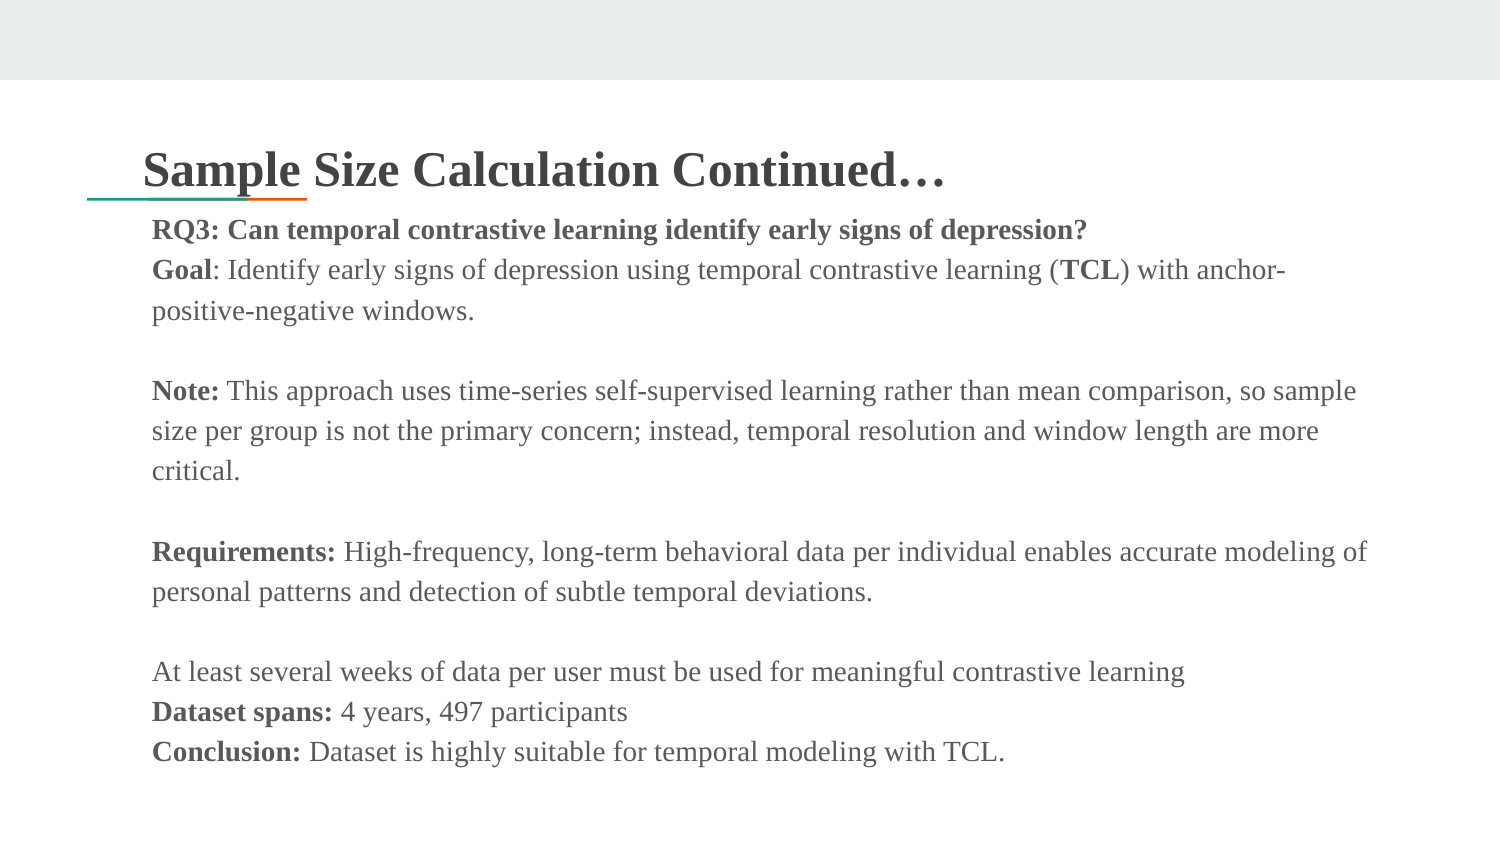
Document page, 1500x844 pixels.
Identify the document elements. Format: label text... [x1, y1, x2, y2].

title Sample Size Calculation Continued… [127, 61, 1389, 190]
list RQ3: Can temporal contrastive learning identify early signs of depression? Goal: Identify early signs of depression using temporal contrastive learning (TCL) with anchor-positive-negative windows. Note: This approach uses time-series self-supervised learning rather than mean comparison, so sample size per group is not the primary concern; instead, temporal resolution and window length are more critical. Requirements: High-frequency, long-term behavioral data per individual enables accurate modeling of personal patterns and detection of subtle temporal deviations. At least several weeks of data per user must be used for meaningful contrastive learning Dataset spans: 4 years, 497 participants Conclusion: Dataset is highly suitable for temporal modeling with TCL. [119, 190, 1389, 817]
